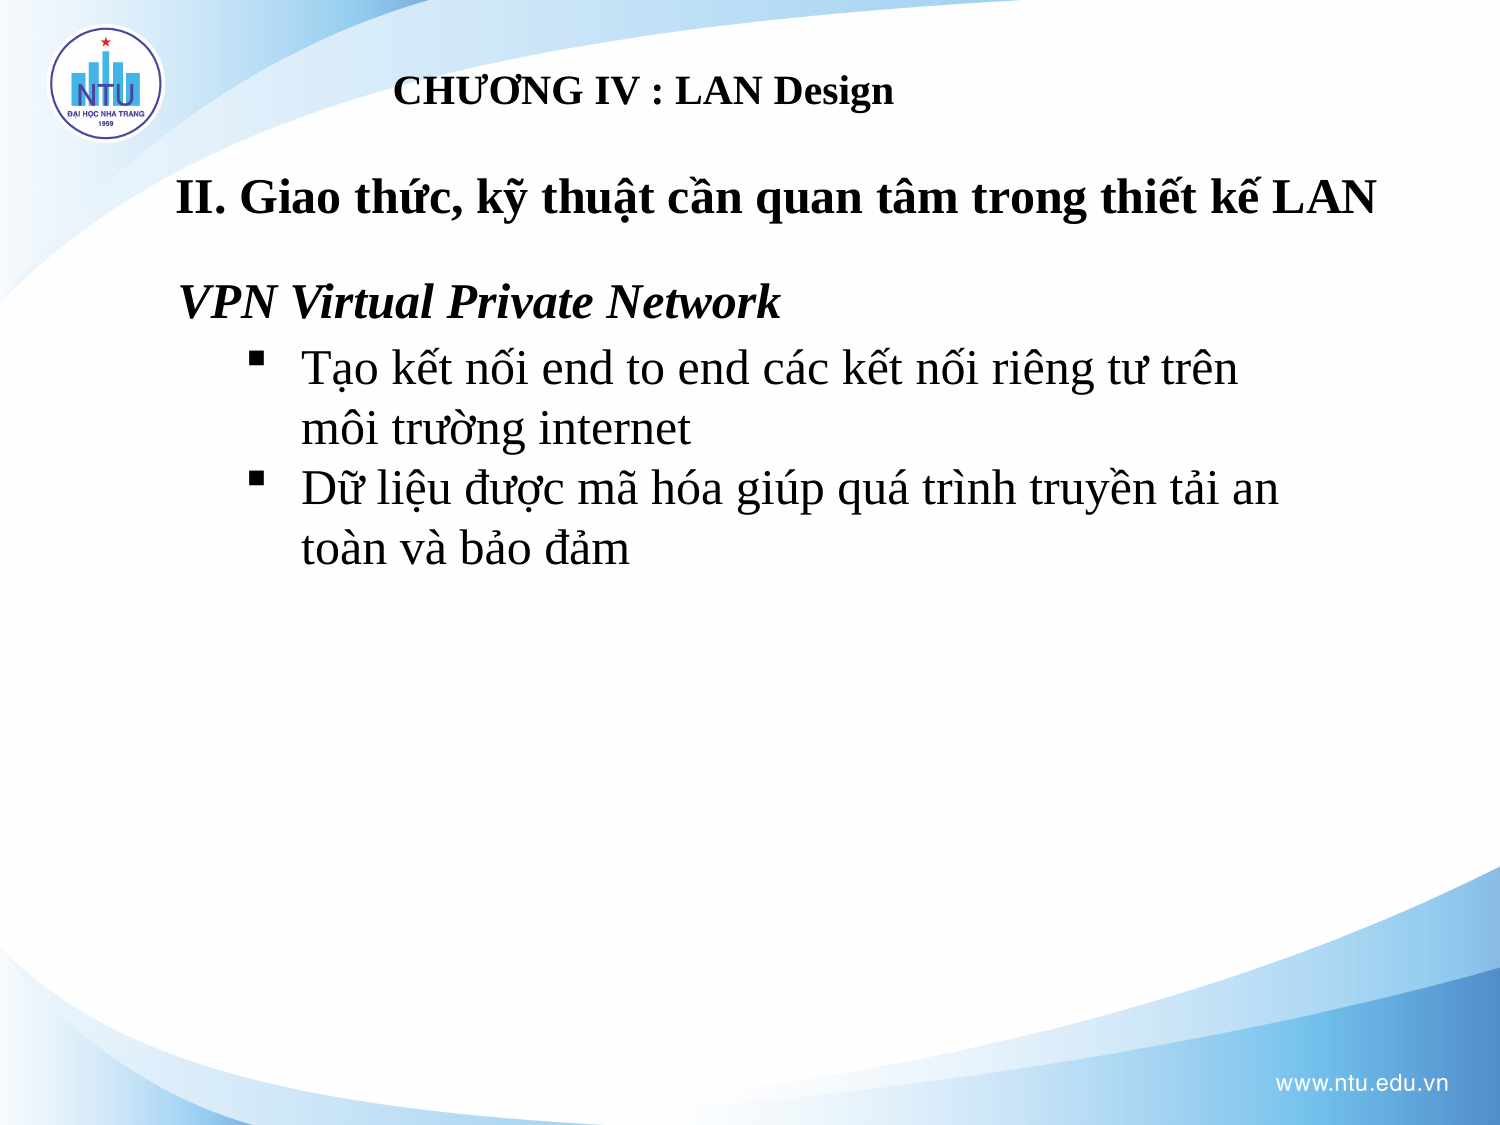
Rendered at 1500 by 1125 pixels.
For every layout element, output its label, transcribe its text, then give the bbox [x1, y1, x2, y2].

title CHƯƠNG IV : LAN Design [187, 37, 1100, 138]
text_box II. Giao thức, kỹ thuật cần quan tâm trong thiết kế LAN [160, 155, 1448, 231]
text_box Tạo kết nối end to end các kết nối riêng tư trên môi trường internet Dữ liệu được mã hóa giúp quá trình truyền tải an toàn và bảo đảm [155, 326, 1331, 687]
picture [0, 0, 1500, 1125]
text_box VPN Virtual Private Network [162, 231, 1363, 337]
